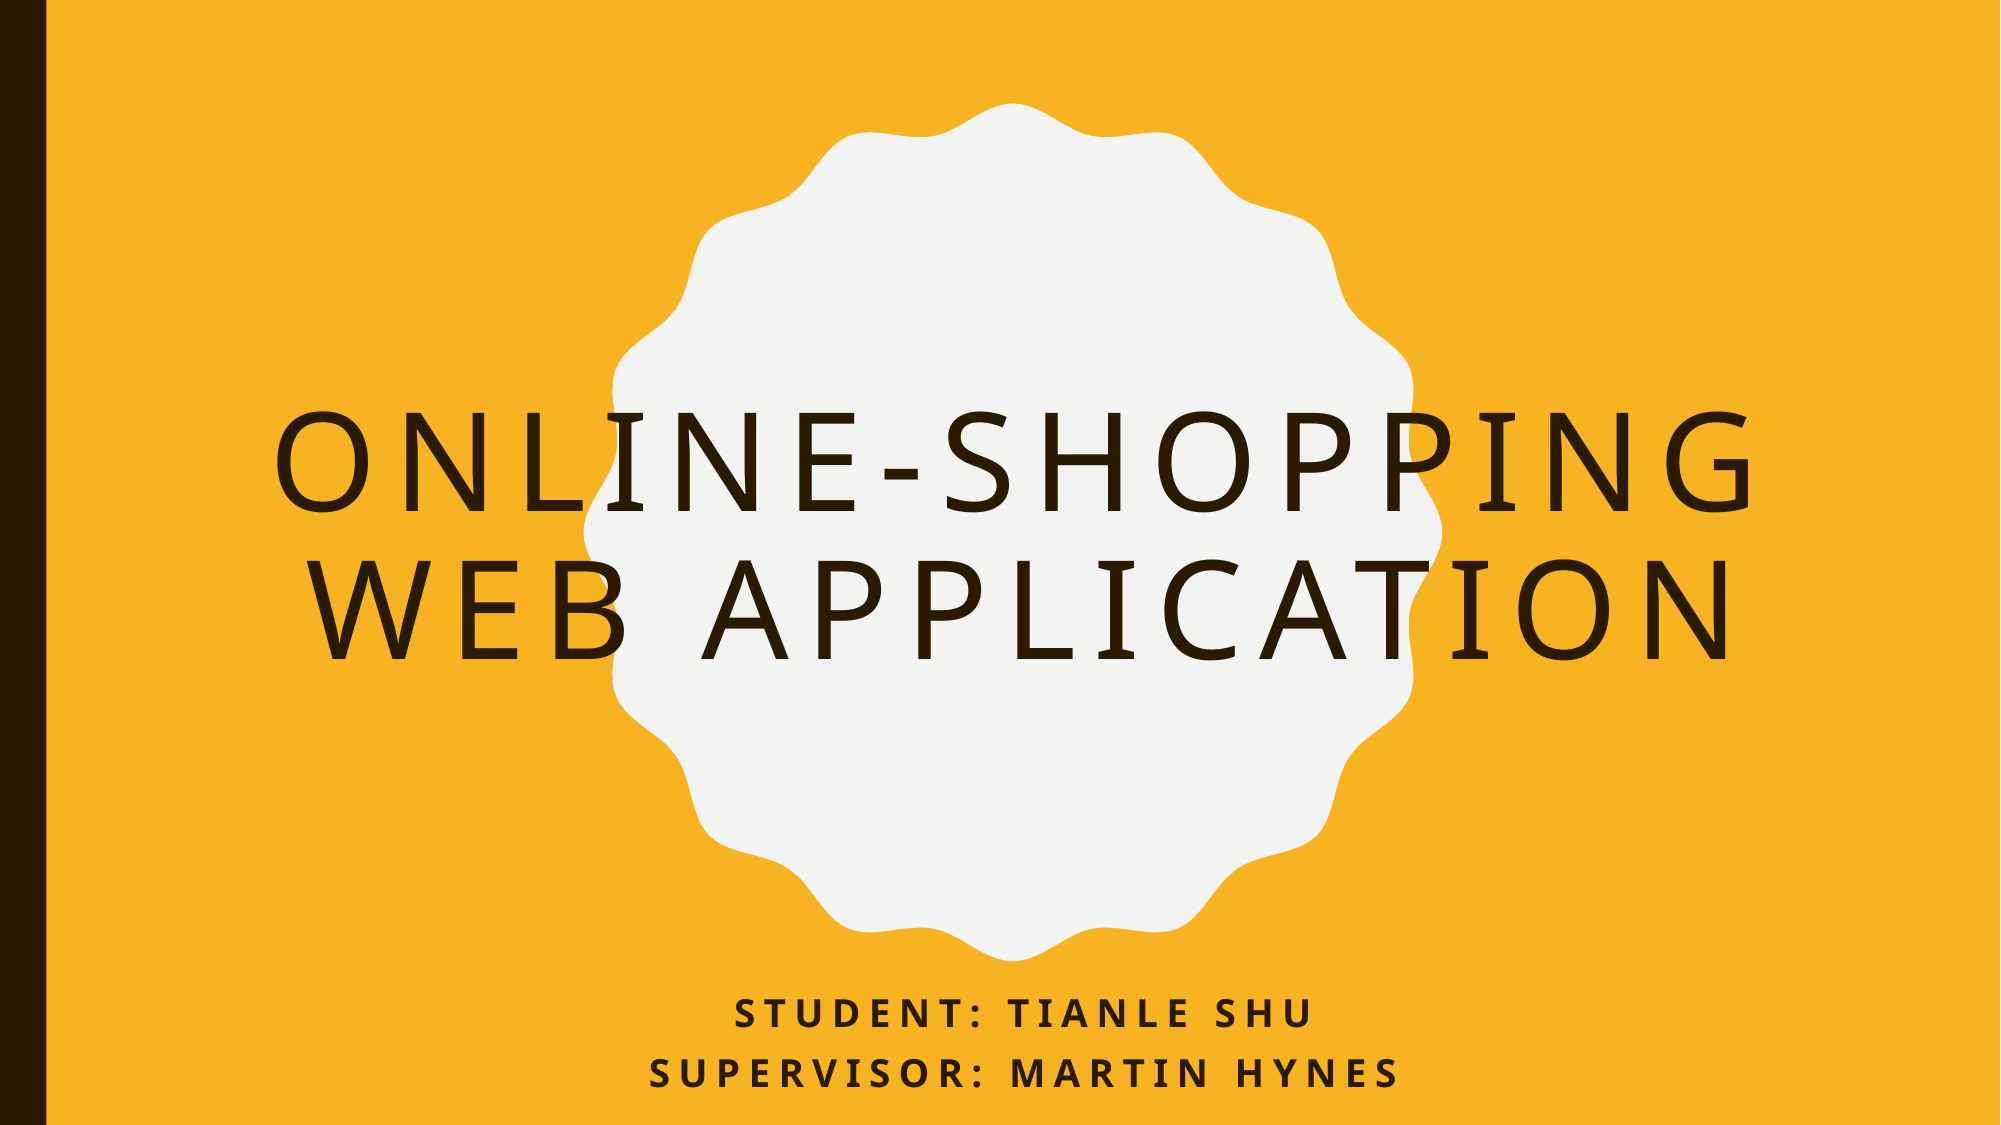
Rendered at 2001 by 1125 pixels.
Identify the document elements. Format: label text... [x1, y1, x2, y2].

title Online-shopping web application [176, 180, 1870, 902]
subtitle Student: Tianle shu Supervisor: Martin Hynes [363, 980, 1684, 1103]
